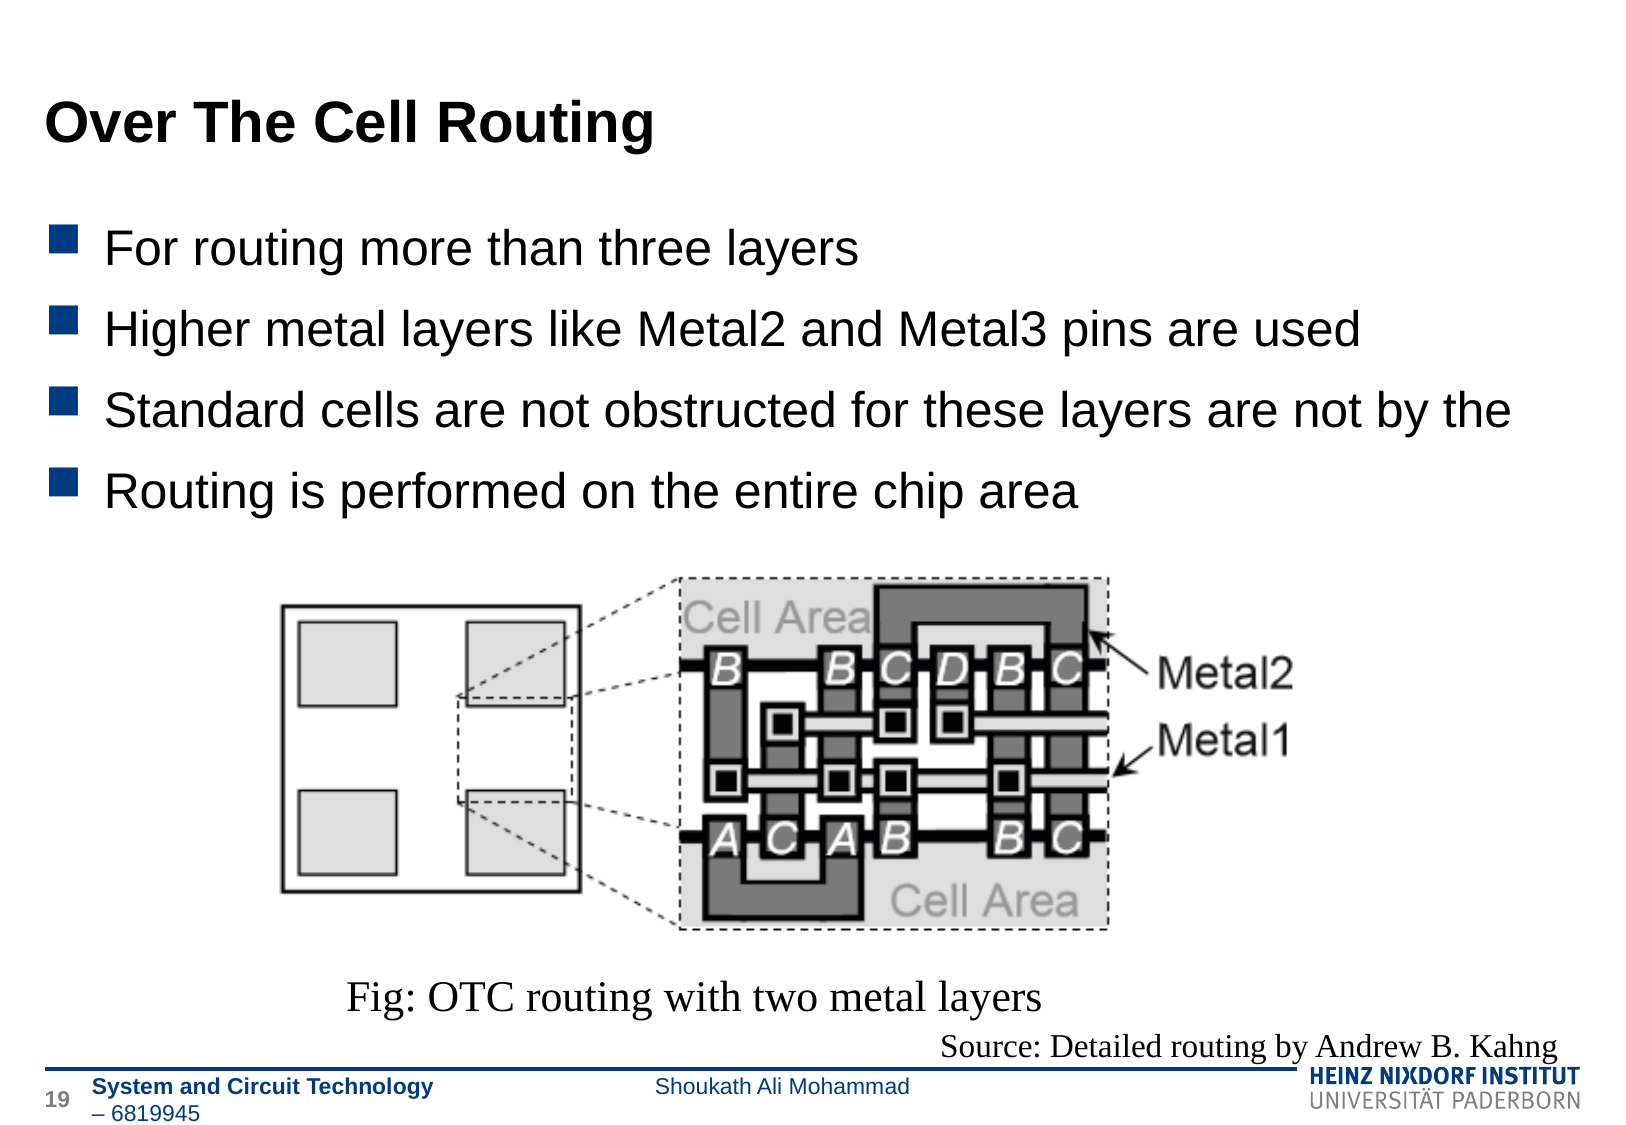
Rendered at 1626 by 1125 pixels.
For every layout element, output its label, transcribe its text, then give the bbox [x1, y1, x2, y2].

footer System and Circuit Technology Shoukath Ali Mohammad – 6819945 [104, 1079, 915, 1118]
text_box Fig: OTC routing with two metal layers [331, 994, 1059, 1028]
list For routing more than three layers Higher metal layers like Metal2 and Metal3 pins are used Standard cells are not obstructed for these layers are not by the Routing is performed on the entire chip area [44, 208, 1581, 1047]
slide_number 19 [44, 1079, 104, 1118]
title Over The Cell Routing [44, 30, 1581, 208]
text_box Source: Detailed routing by Andrew B. Kahng [917, 1016, 1574, 1124]
picture [257, 538, 1317, 985]
